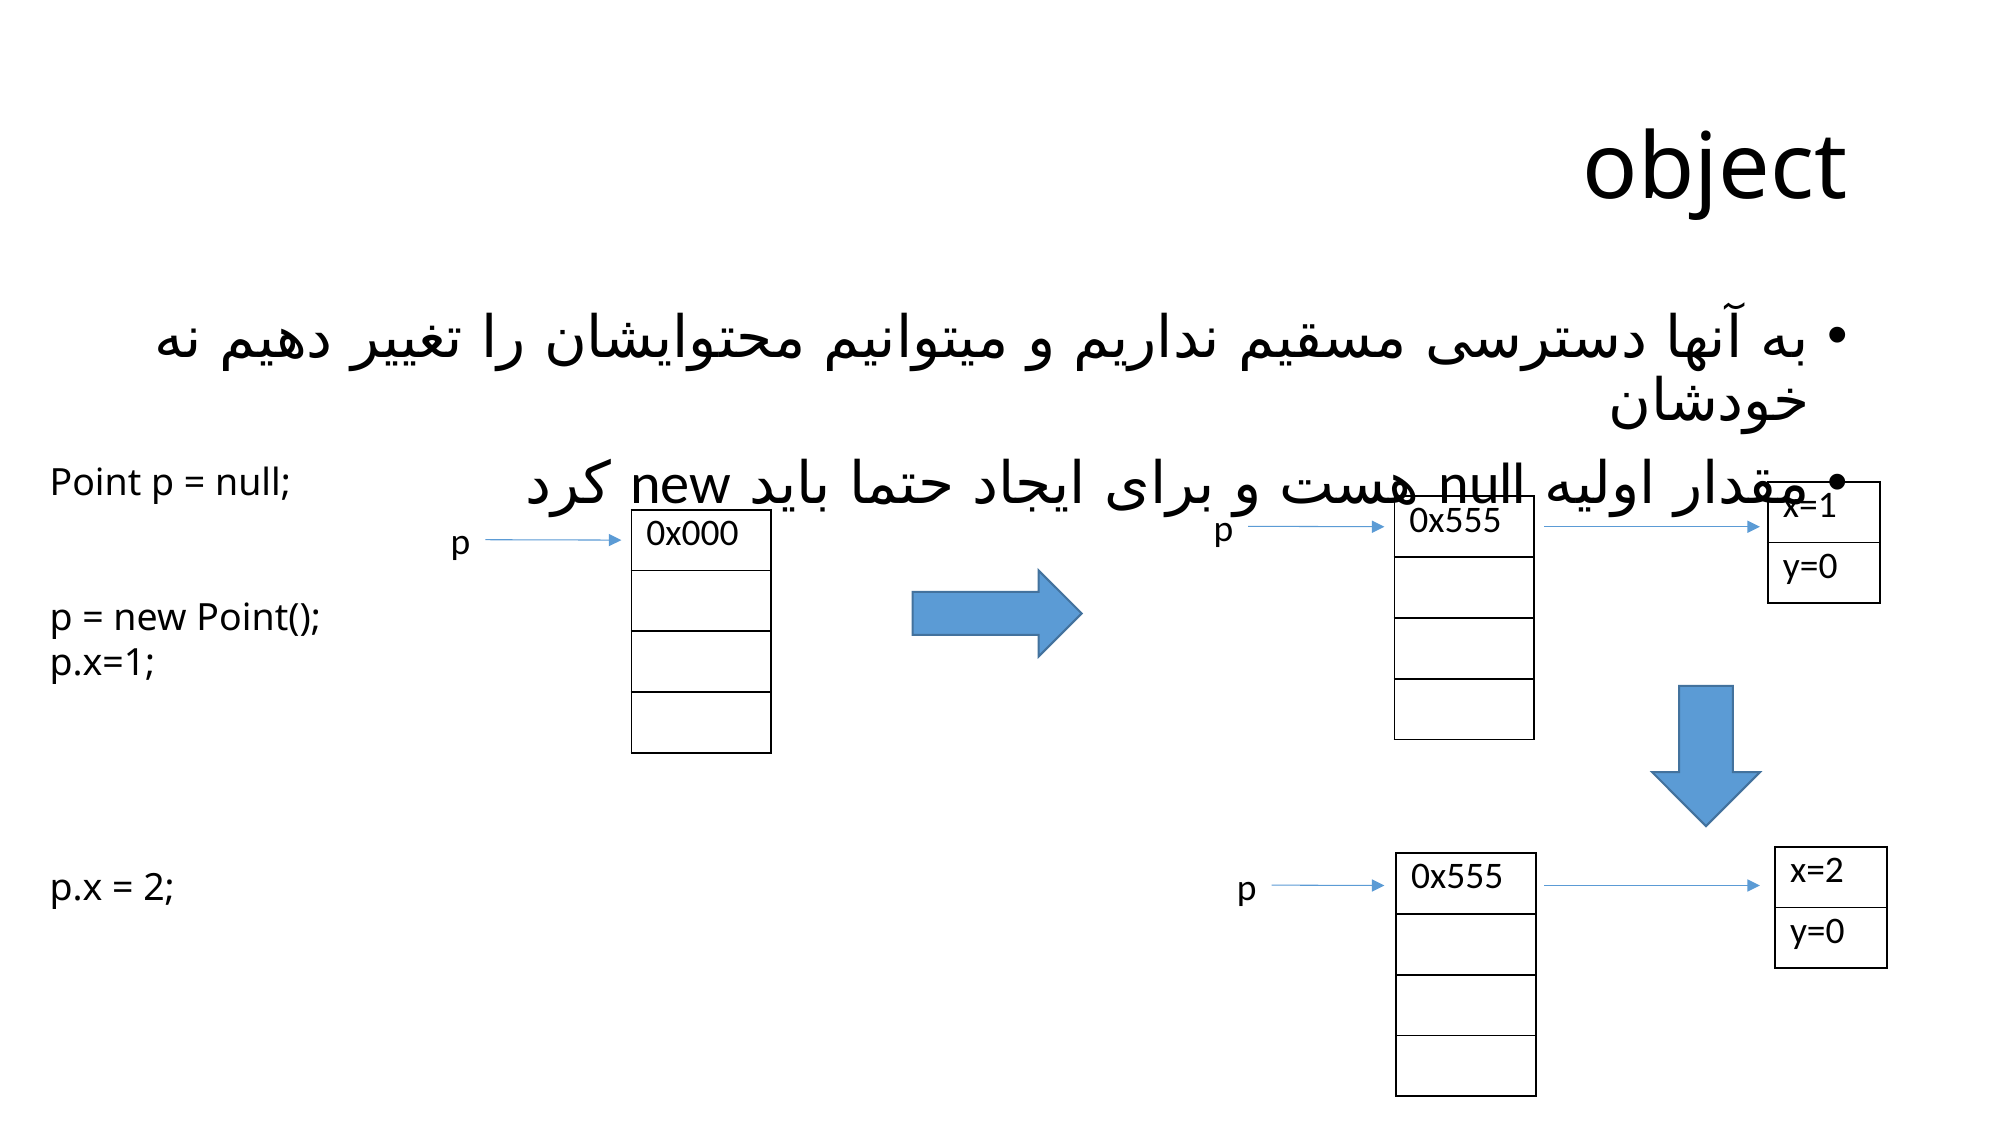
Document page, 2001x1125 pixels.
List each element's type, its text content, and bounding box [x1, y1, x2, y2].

text_box p [1198, 496, 1249, 557]
text_box Point p = null; p = new Point(); p.x=1; p.x = 2; [34, 451, 336, 916]
table_cell [632, 632, 770, 691]
table_cell [1395, 619, 1533, 678]
text_box p [1222, 855, 1272, 915]
table_cell [1397, 915, 1535, 974]
list به آنها دسترسی مسقیم نداریم و میتوانیم محتوایشان را تغییر دهیم نه خودشان مقدار اولیه null هست و برای ایجاد حتما باید new کرد [137, 299, 1863, 1014]
table_cell [1395, 558, 1533, 617]
table_cell y=0 [1769, 543, 1879, 602]
table_cell y=0 [1776, 908, 1886, 967]
table_cell [632, 571, 770, 630]
table_cell [1397, 976, 1535, 1035]
table_header x=2 [1776, 848, 1886, 907]
text_box [1649, 684, 1763, 828]
table_header 0x555 [1395, 497, 1533, 556]
table_header x=1 [1769, 483, 1879, 542]
text_box [911, 567, 1084, 659]
table_header 0x000 [632, 511, 770, 570]
title object [137, 59, 1863, 278]
table_header 0x555 [1397, 854, 1535, 913]
table_cell [1395, 680, 1533, 739]
table_cell [1397, 1036, 1535, 1095]
table_cell [632, 693, 770, 752]
text_box p [435, 509, 486, 570]
